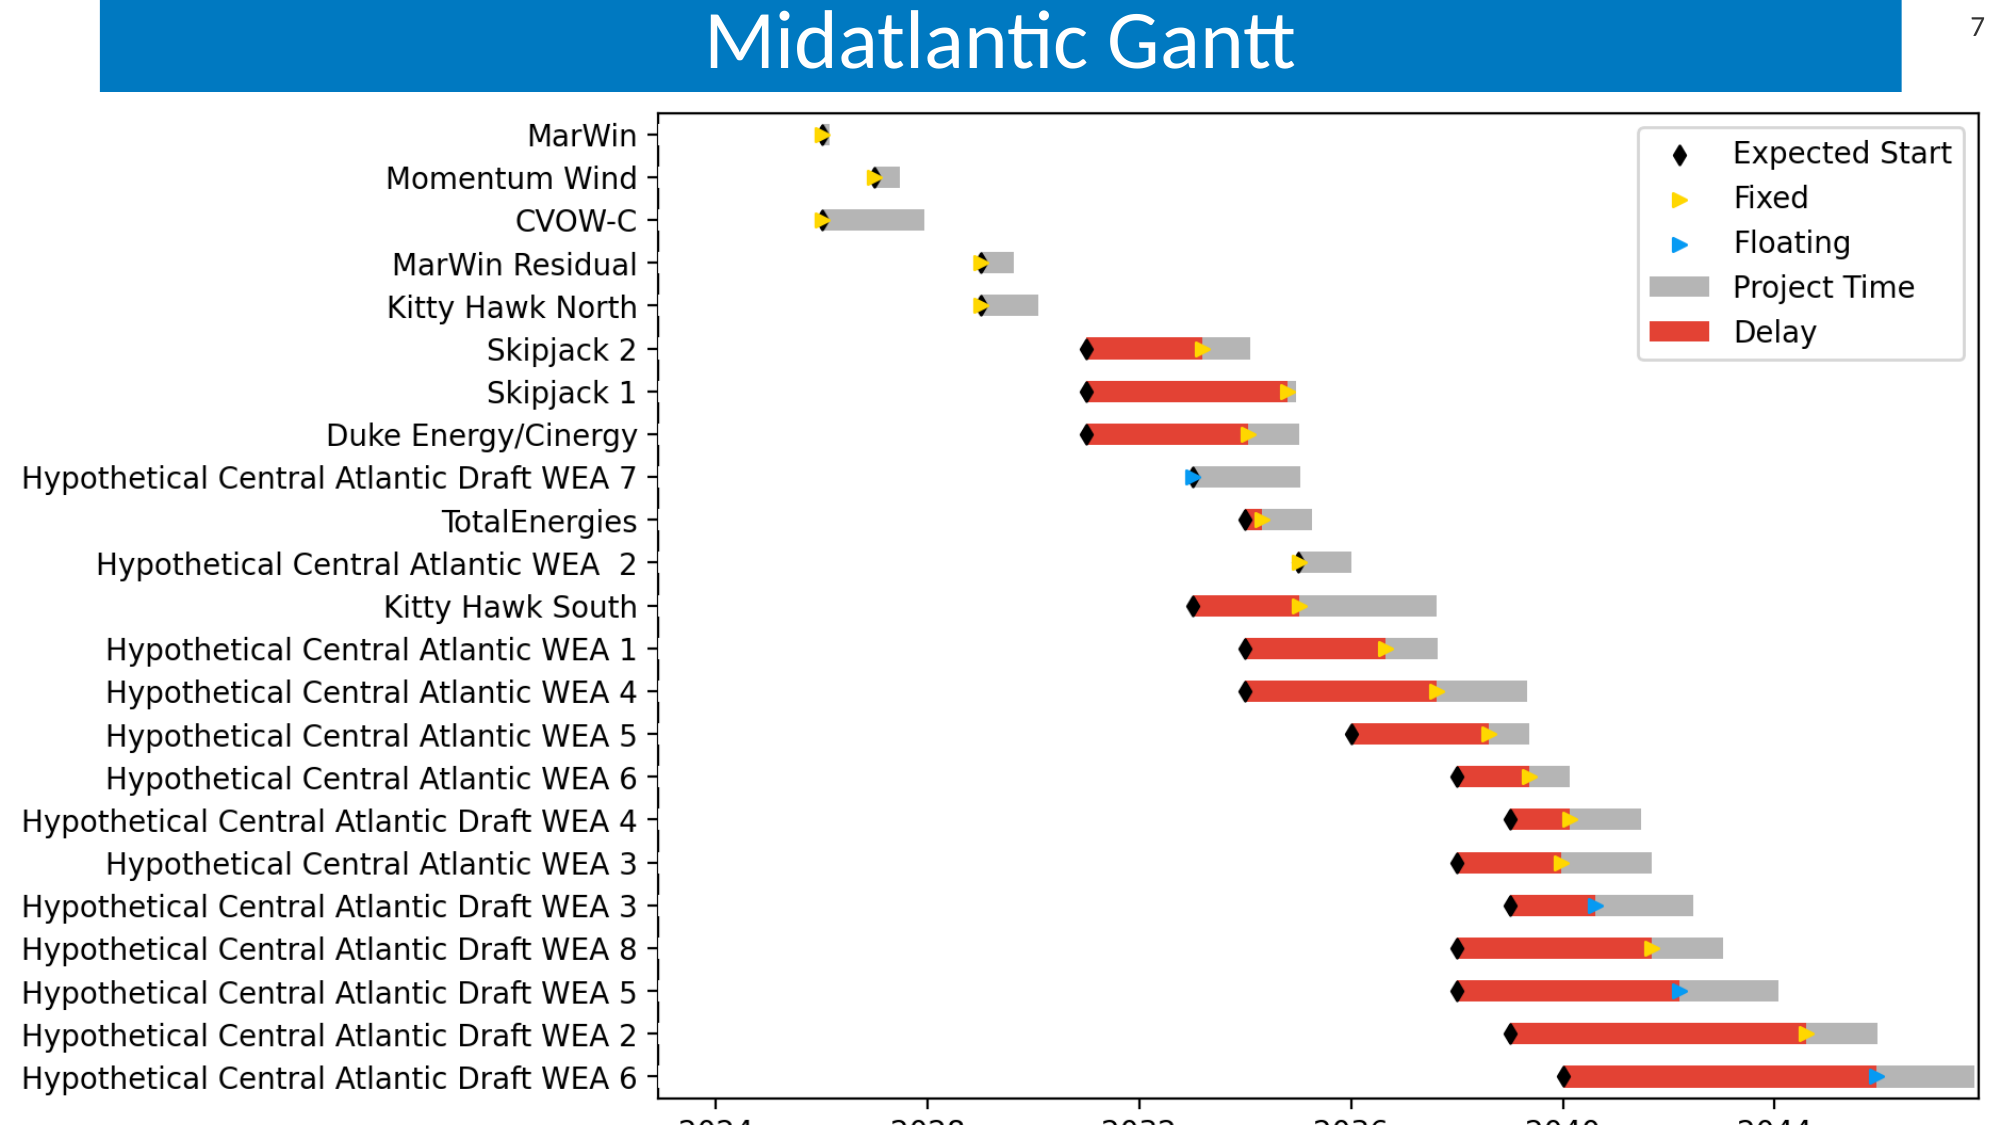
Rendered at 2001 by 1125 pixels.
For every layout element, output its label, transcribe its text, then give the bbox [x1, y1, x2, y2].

picture [0, 92, 2000, 1125]
title Midatlantic Gantt [99, 0, 1902, 90]
